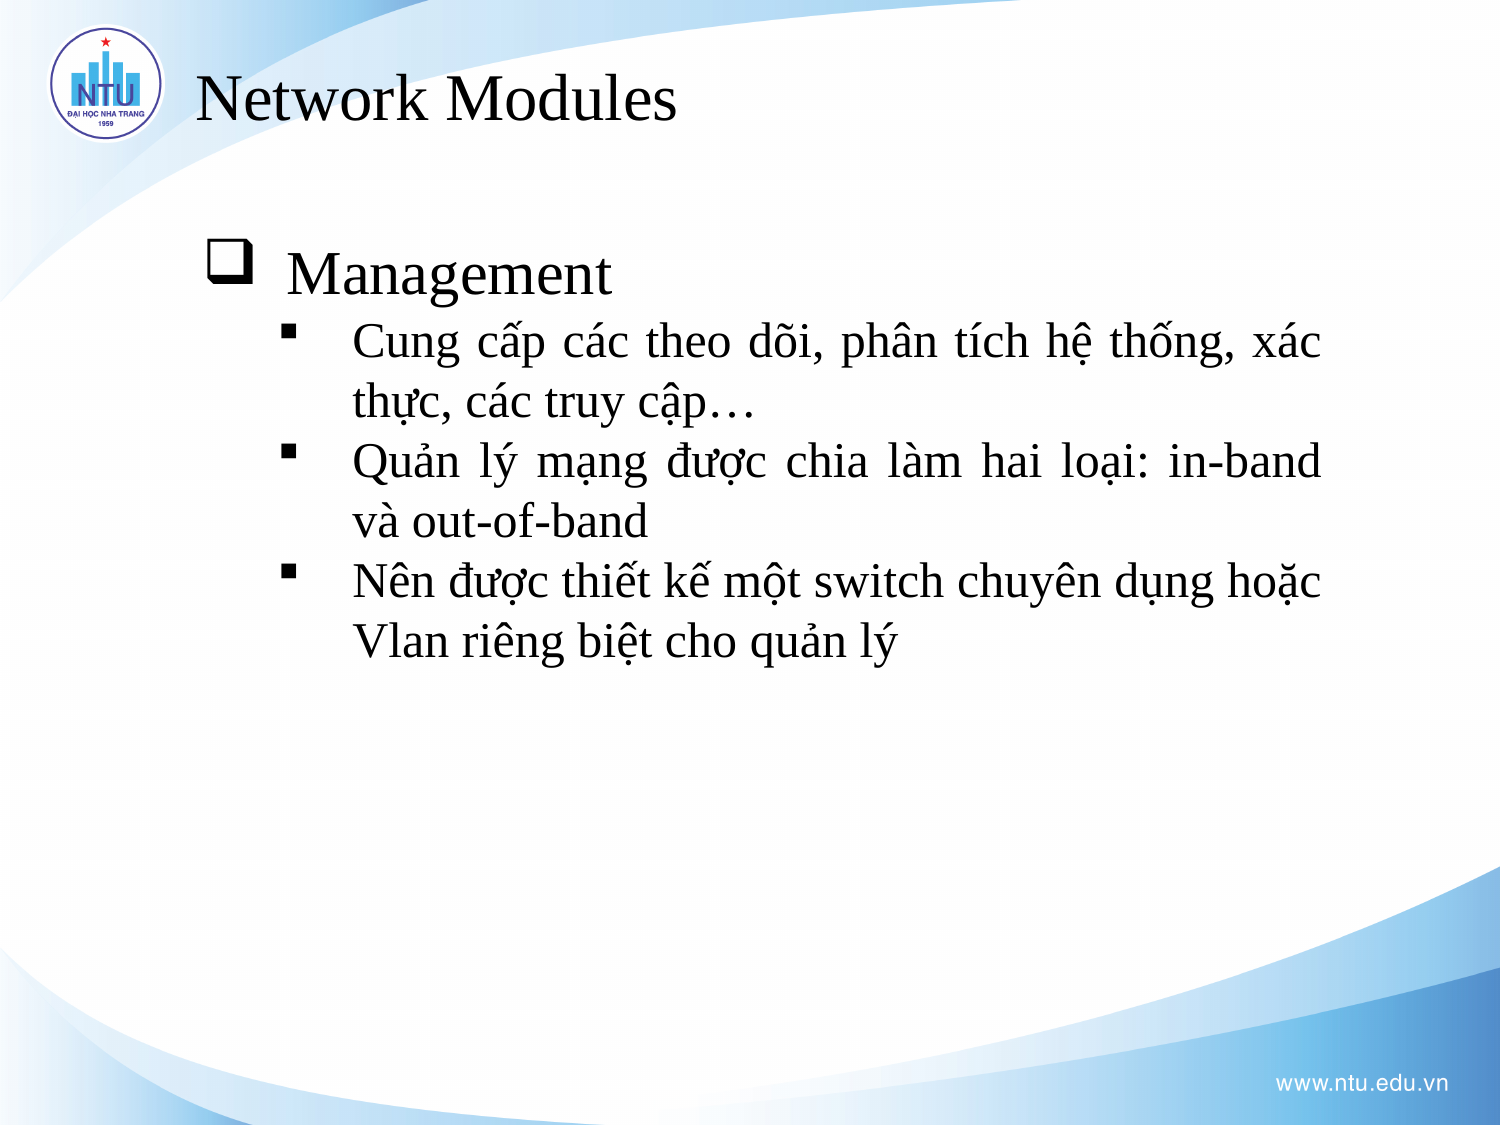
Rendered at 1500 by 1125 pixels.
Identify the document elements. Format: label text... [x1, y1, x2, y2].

picture [0, 0, 1500, 1125]
text_box Management Cung cấp các theo dõi, phân tích hệ thống, xác thực, các truy cập… Quản lý mạng được chia làm hai loại: in-band và out-of-band Nên được thiết kế một switch chuyên dụng hoặc Vlan riêng biệt cho quản lý [187, 224, 1338, 750]
text_box Network Modules [0, 0, 1075, 188]
